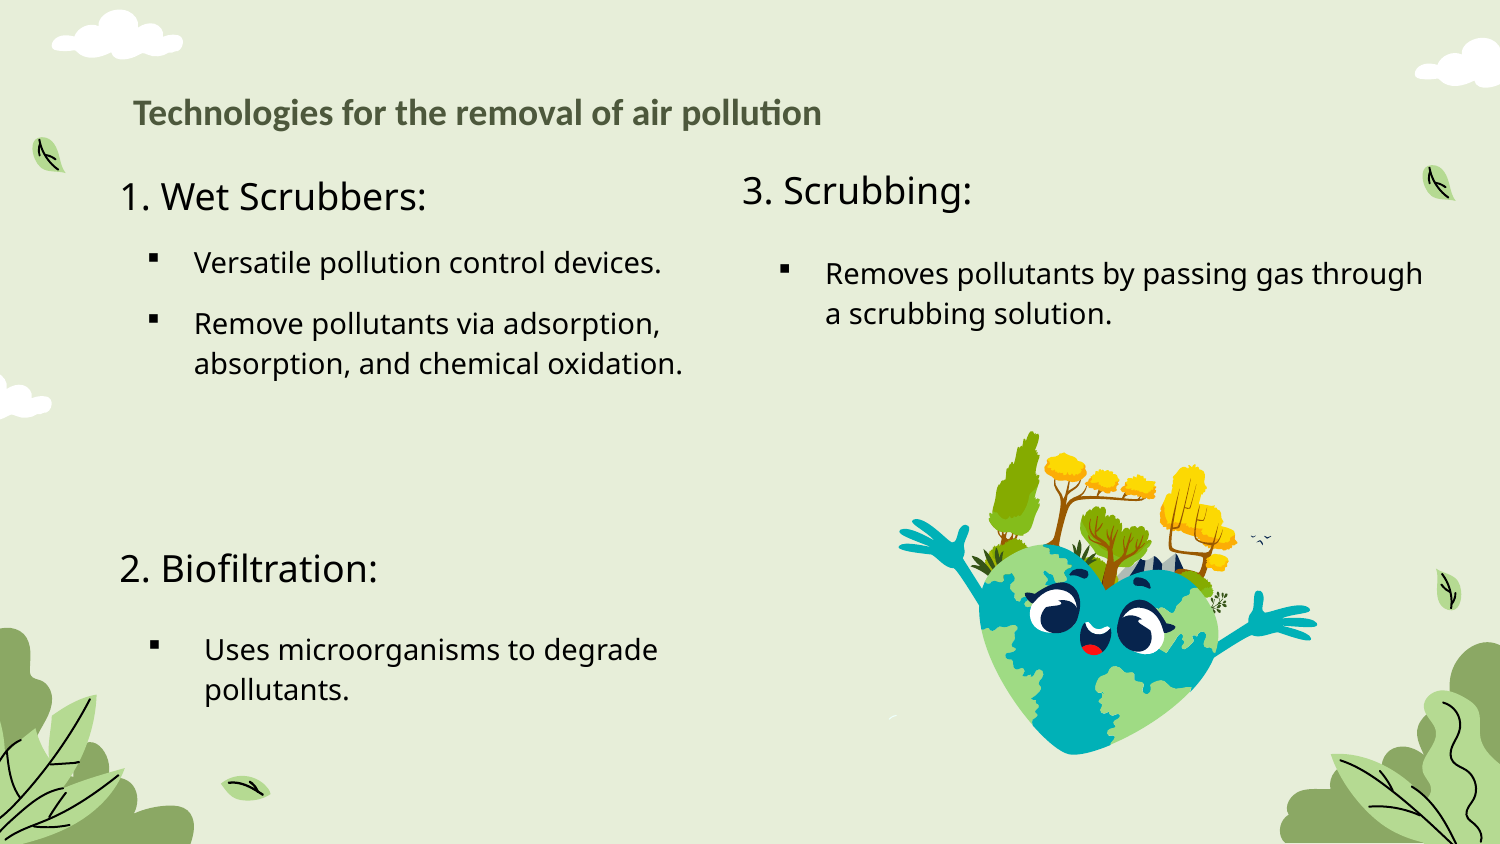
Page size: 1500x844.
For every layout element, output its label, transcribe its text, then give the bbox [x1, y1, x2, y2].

title Technologies for the removal of air pollution [118, 72, 1382, 167]
subtitle 2. Biofiltration: [104, 539, 709, 606]
subtitle 1. Wet Scrubbers: [104, 166, 709, 234]
text_box Removes pollutants by passing gas through a scrubbing solution. [763, 234, 1442, 448]
subtitle Uses microorganisms to degrade pollutants. [132, 611, 714, 743]
subtitle Versatile pollution control devices. Remove pollutants via adsorption, absorption, and chemical oxidation. [131, 234, 706, 500]
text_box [887, 447, 1317, 764]
text_box 3. Scrubbing: [727, 161, 1332, 228]
